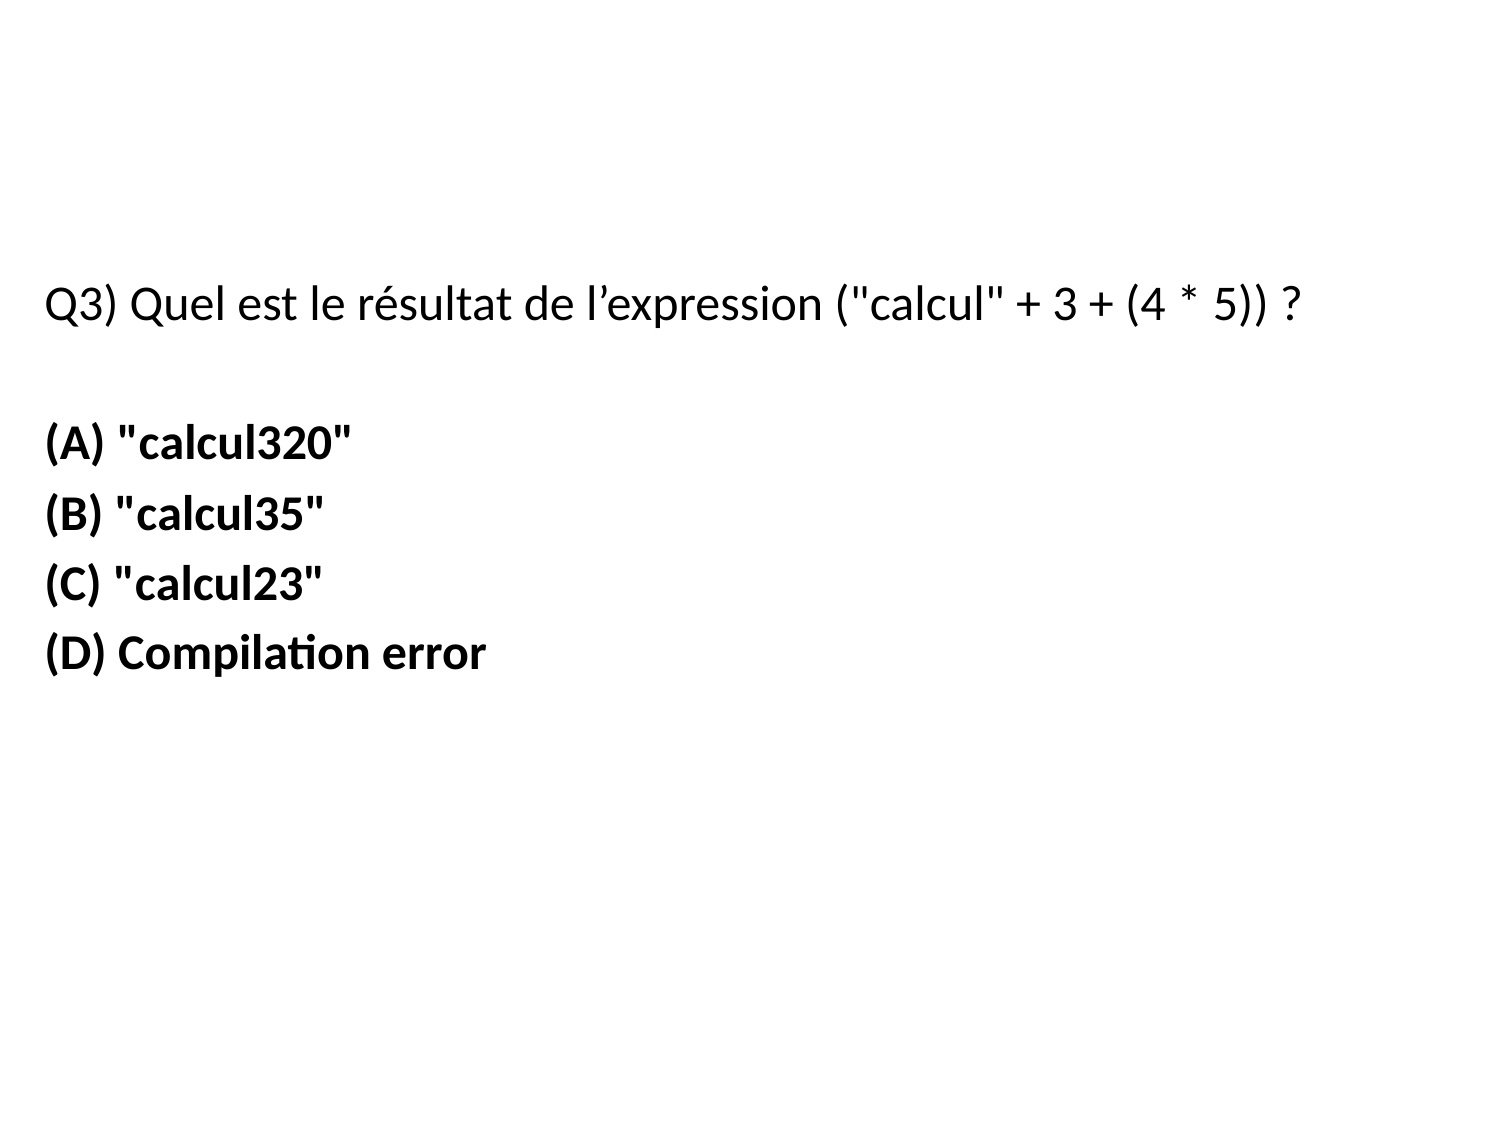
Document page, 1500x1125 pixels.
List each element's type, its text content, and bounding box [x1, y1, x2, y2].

list Q3) Quel est le résultat de l’expression ("calcul" + 3 + (4 * 5)) ? (A) "calcul320" (B) "calcul35" (C) "calcul23" (D) Compilation error [29, 262, 1483, 1005]
